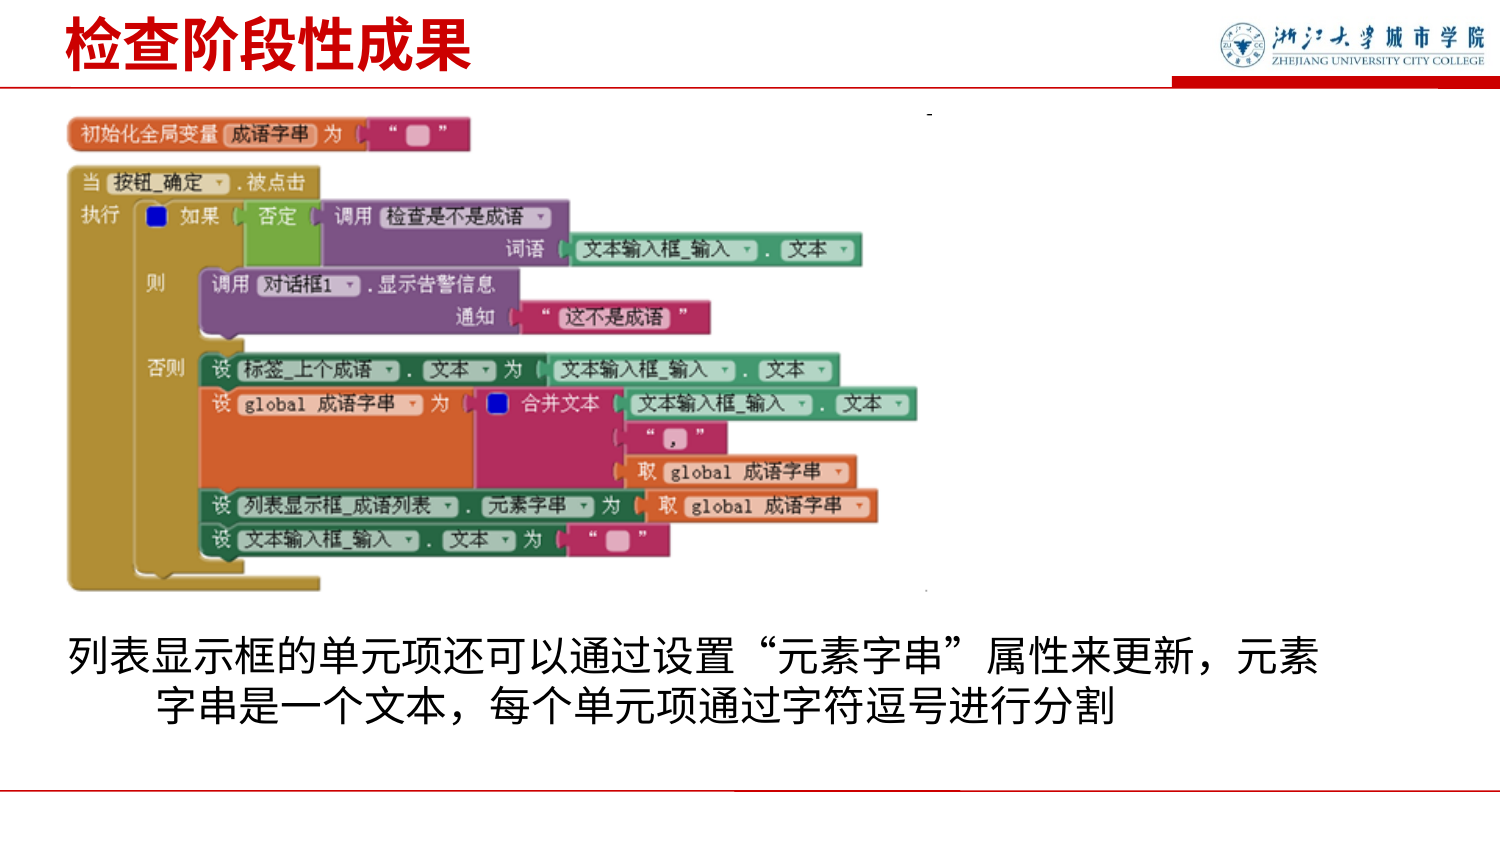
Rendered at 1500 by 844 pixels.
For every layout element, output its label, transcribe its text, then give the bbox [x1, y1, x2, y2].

text_box 列表显示框的单元项还可以通过设置“元素字串”属性来更新，元素字串是一个文本，每个单元项通过字符逗号进行分割 [53, 622, 1376, 753]
picture [64, 114, 933, 595]
title 检查阶段性成果 [49, 7, 1400, 80]
picture [1210, 5, 1497, 73]
